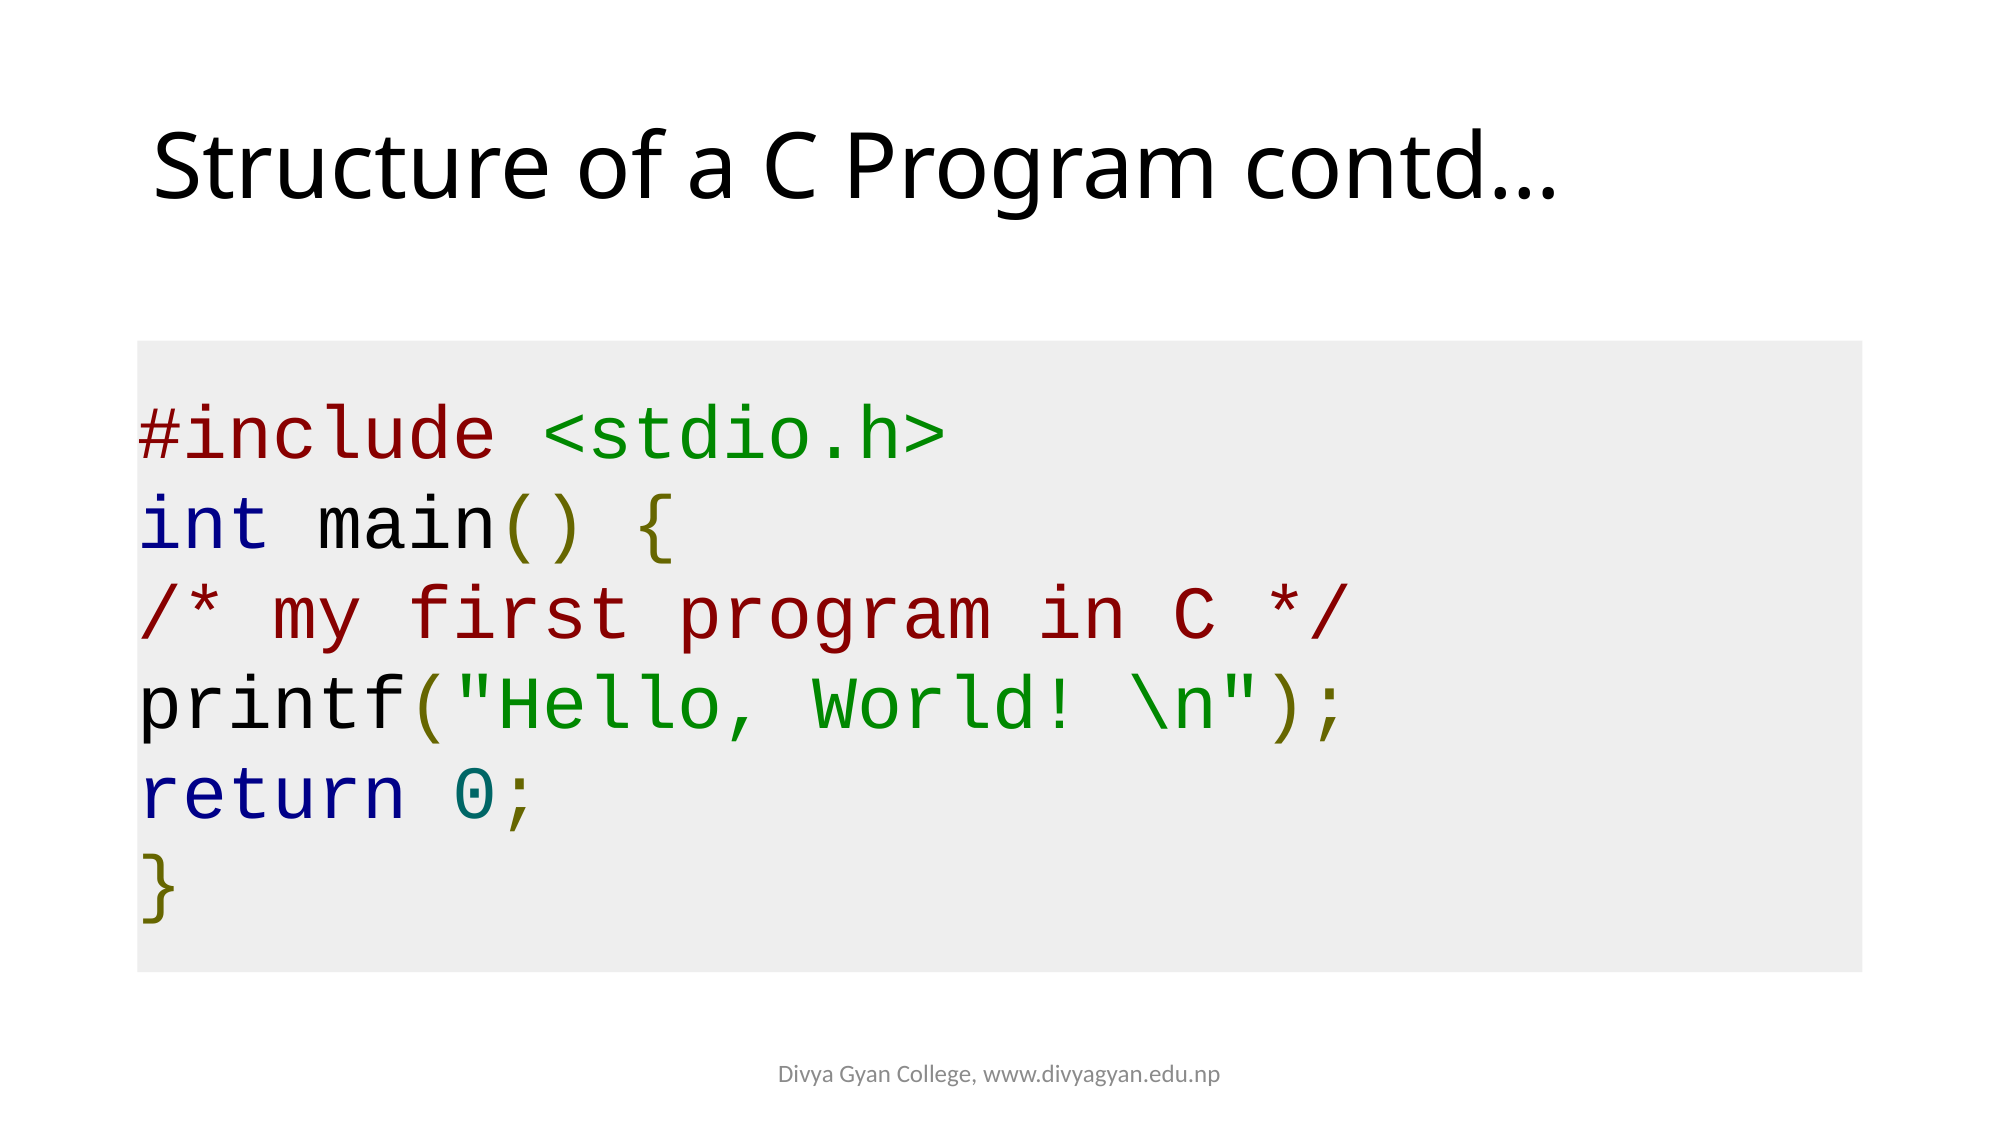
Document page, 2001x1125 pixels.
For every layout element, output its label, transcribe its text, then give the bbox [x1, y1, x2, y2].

title Structure of a C Program contd… [137, 59, 1863, 278]
footer Divya Gyan College, www.divyagyan.edu.np [662, 1042, 1338, 1103]
list #include <stdio.h> int main() { /* my first program in C */ printf("Hello, World! \n"); return 0; } [137, 340, 1863, 973]
